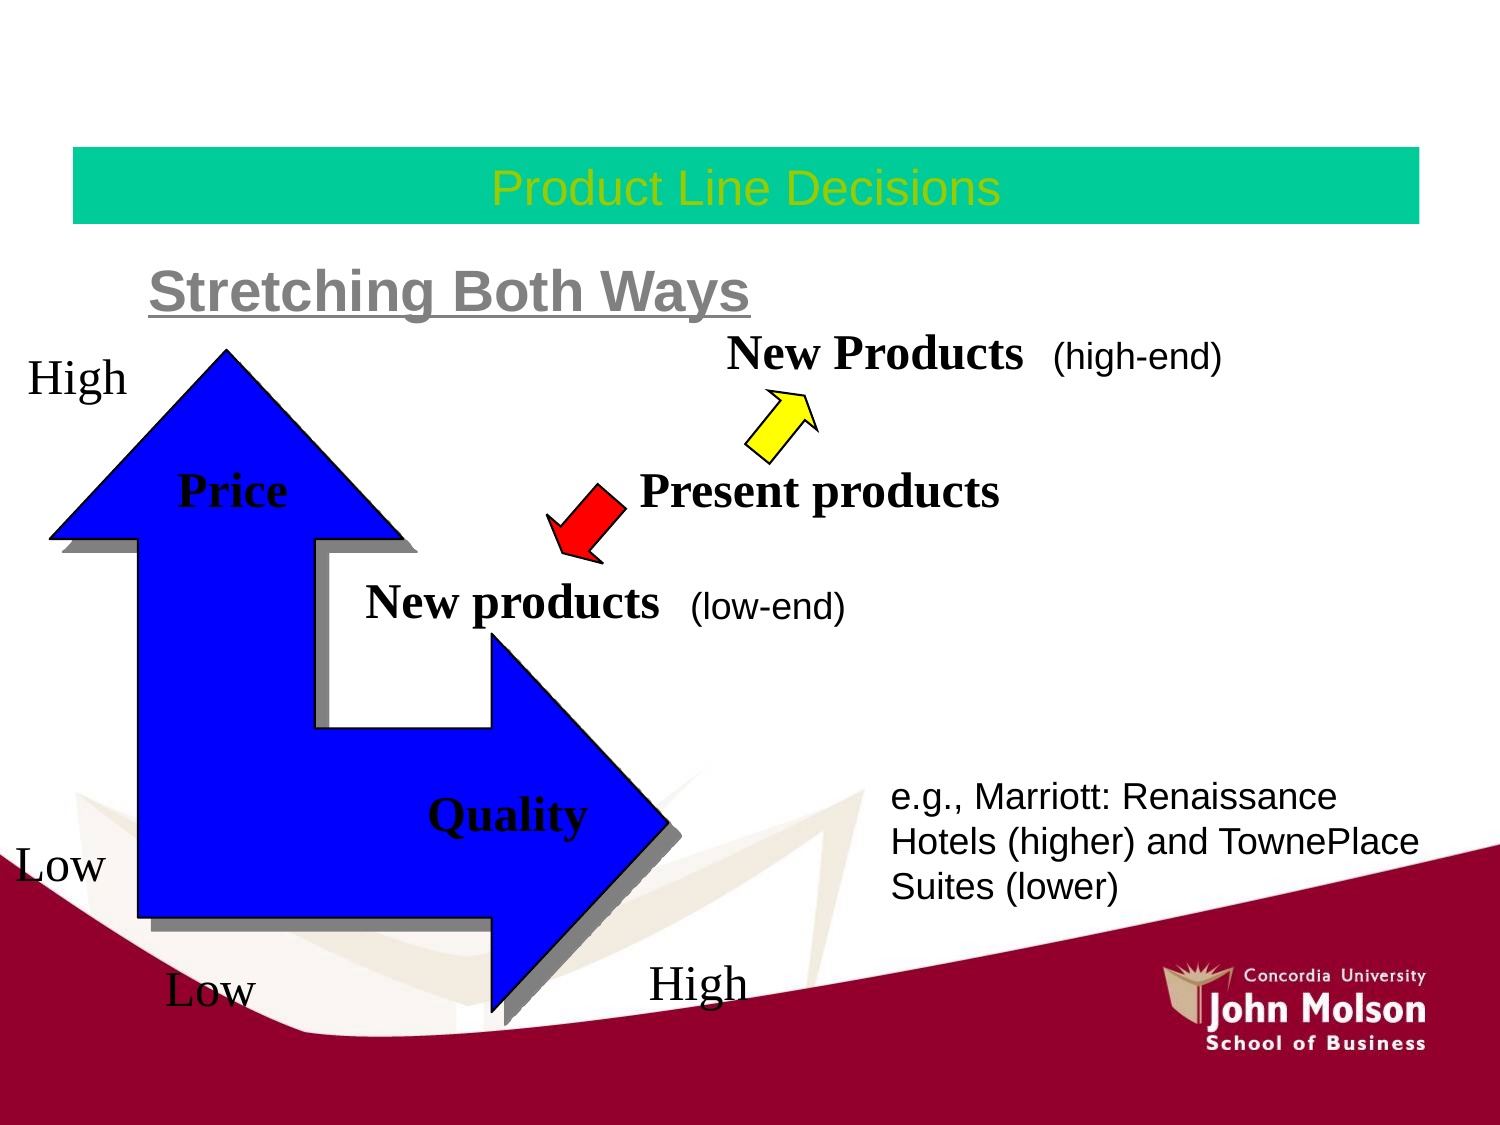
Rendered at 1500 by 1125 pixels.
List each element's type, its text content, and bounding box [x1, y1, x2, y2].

title Stretching Both Ways [50, 241, 850, 310]
text_box (high-end) [1045, 324, 1238, 385]
text_box Product Line Decisions [73, 147, 1420, 224]
text_box e.g., Marriott: Renaissance Hotels (higher) and TownePlace Suites (lower) [1045, 764, 1439, 915]
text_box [0, 312, 1040, 1024]
picture [0, 0, 1500, 1125]
